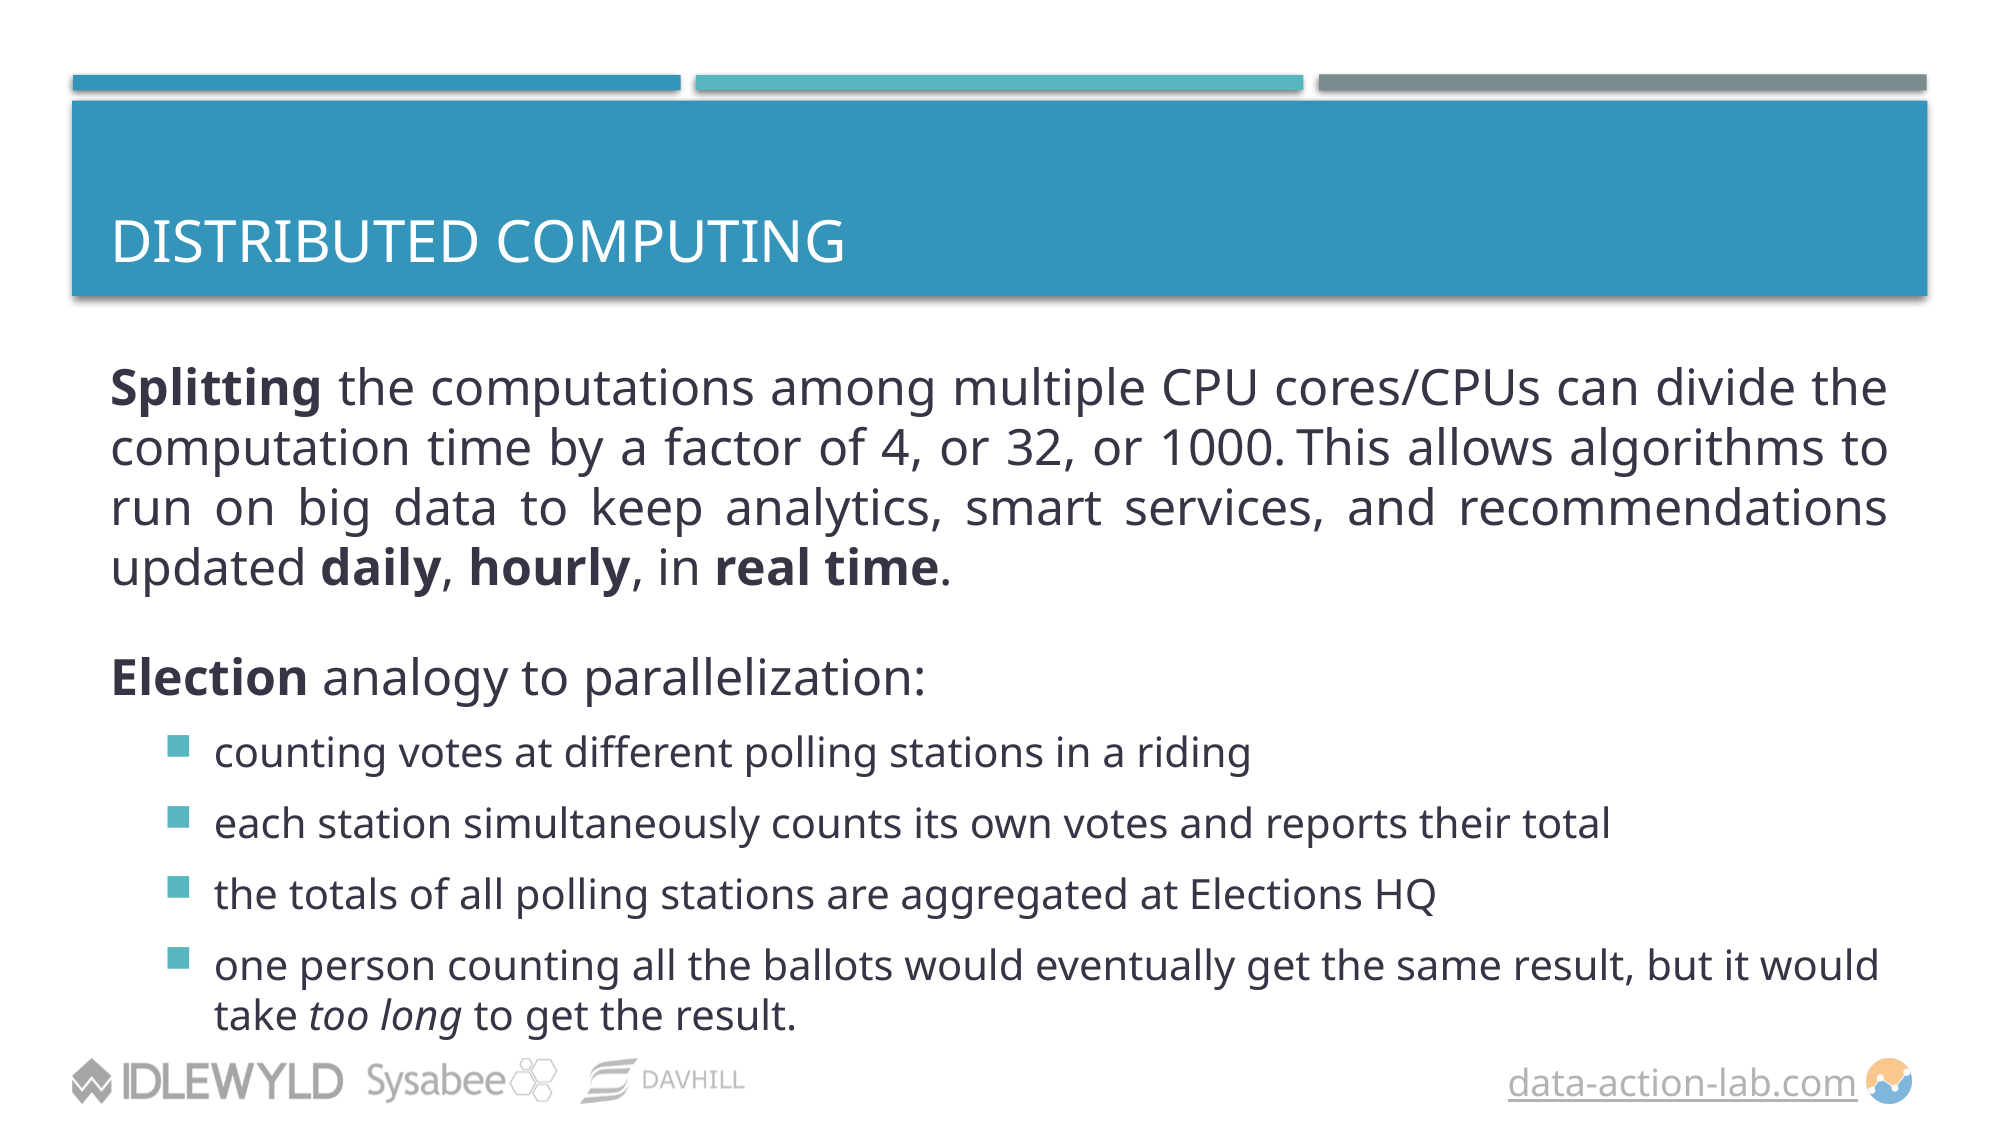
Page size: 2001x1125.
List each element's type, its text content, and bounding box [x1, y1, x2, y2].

picture [72, 1058, 745, 1104]
list Splitting the computations among multiple CPU cores/CPUs can divide the computation time by a factor of 4, or 32, or 1000. This allows algorithms to run on big data to keep analytics, smart services, and recommendations updated daily, hourly, in real time. Election analogy to parallelization: counting votes at different polling stations in a riding each station simultaneously counts its own votes and reports their total the totals of all polling stations are aggregated at Elections HQ one person counting all the ballots would eventually get the same result, but it would take too long to get the result. [95, 357, 1905, 1037]
title Distributed Computing [95, 115, 1905, 282]
